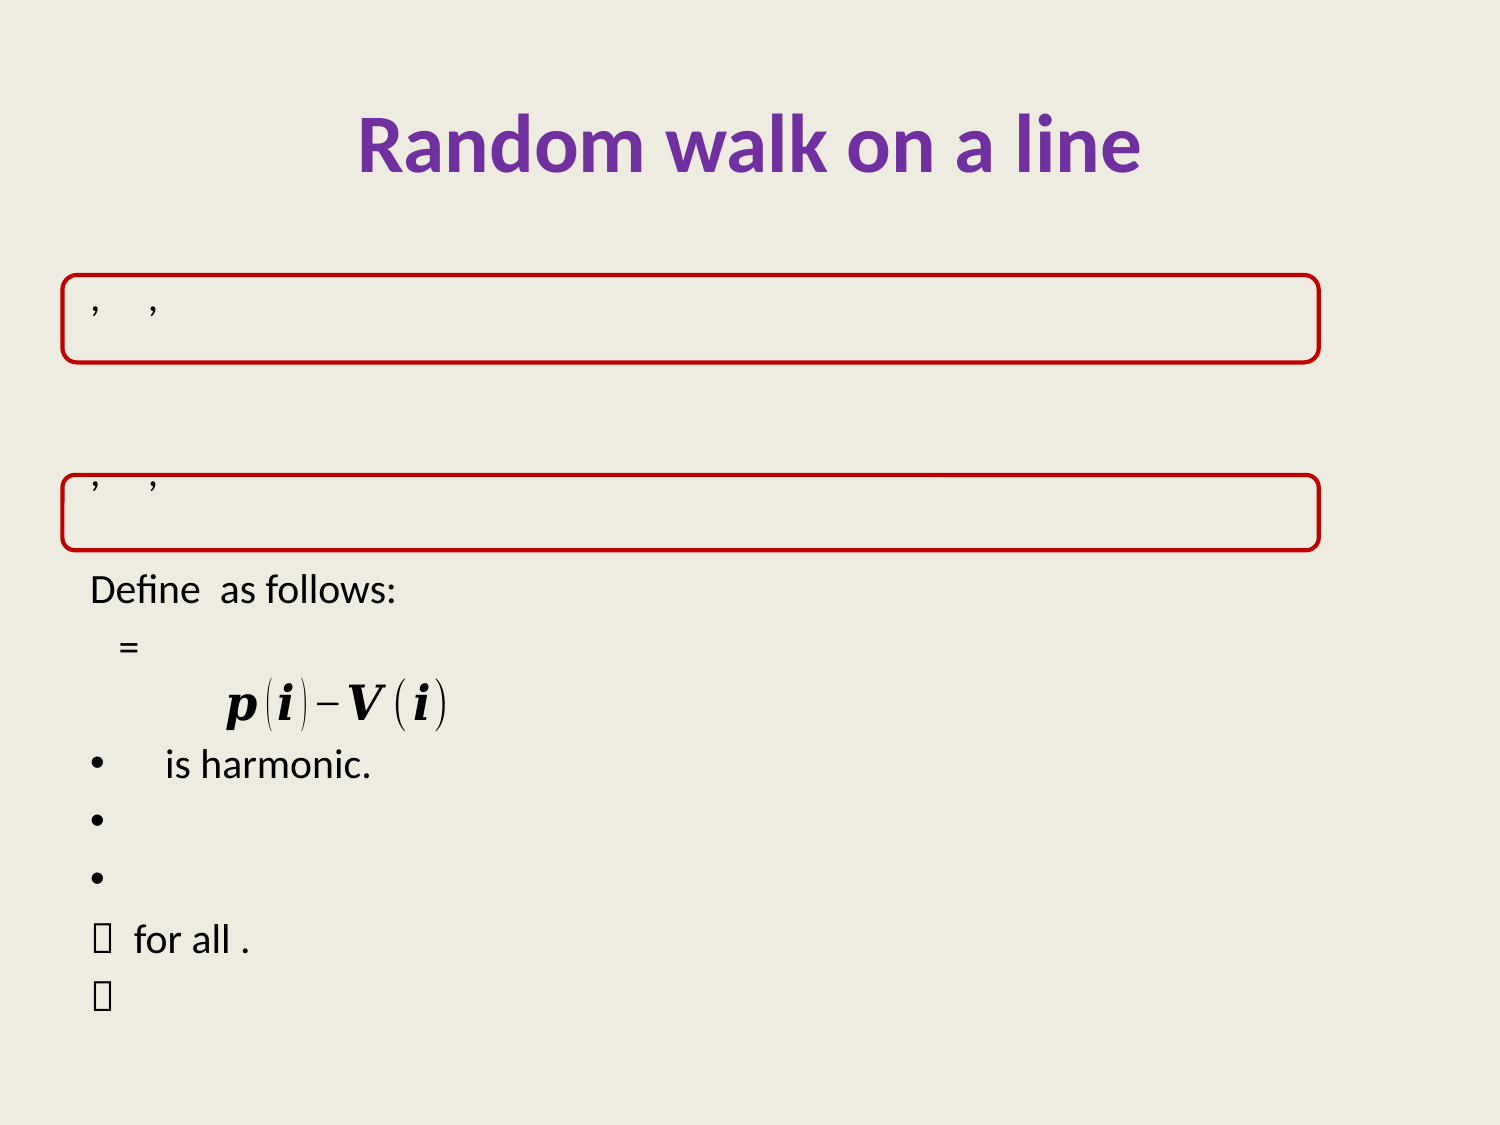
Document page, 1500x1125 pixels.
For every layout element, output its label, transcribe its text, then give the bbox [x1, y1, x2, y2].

text_box [60, 472, 1321, 553]
text_box [60, 272, 1321, 365]
title Random walk on a line [75, 45, 1425, 233]
